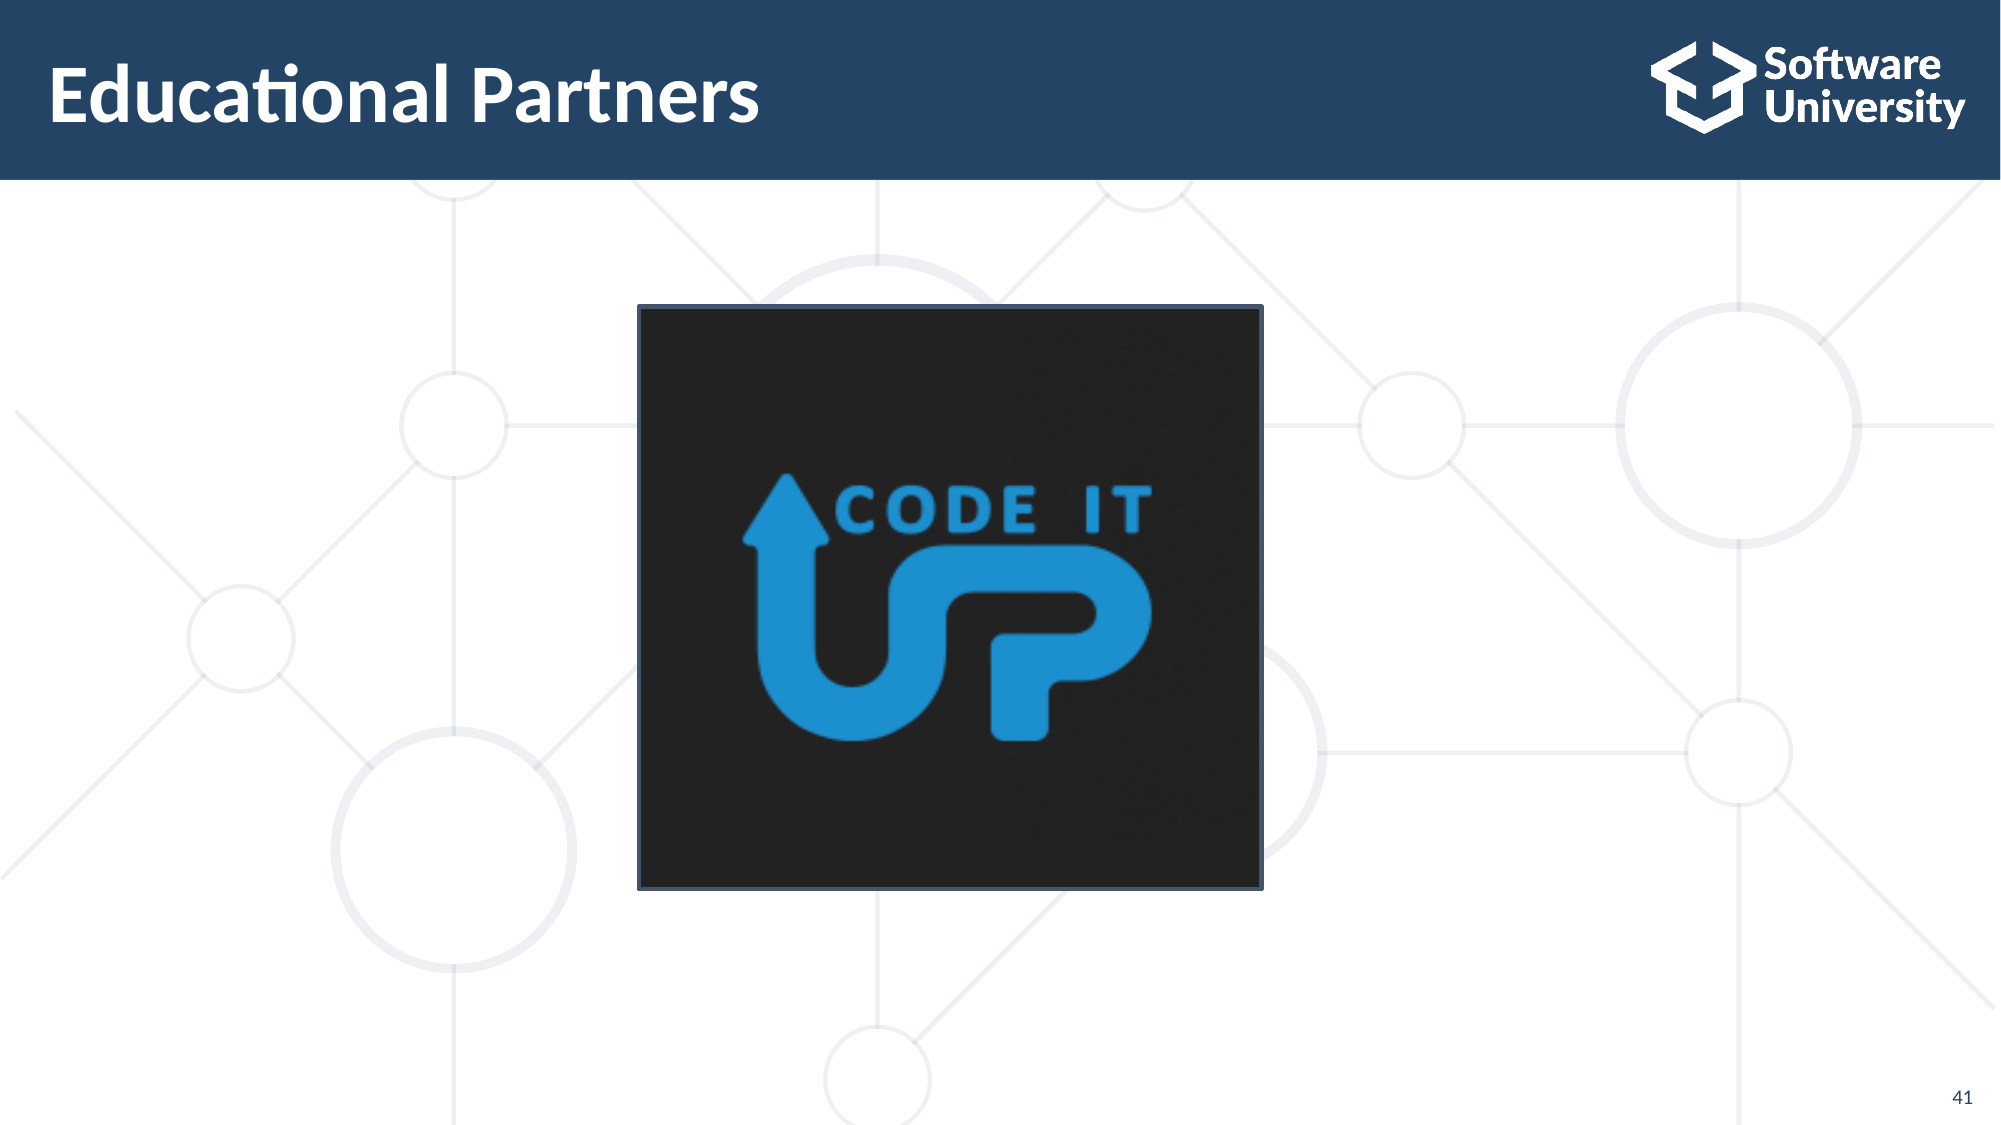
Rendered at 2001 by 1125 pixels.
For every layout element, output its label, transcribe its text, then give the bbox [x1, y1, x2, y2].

picture [640, 308, 1260, 887]
picture [1651, 41, 1966, 134]
slide_number 41 [1927, 1067, 1989, 1117]
title Educational Partners [31, 16, 1625, 162]
